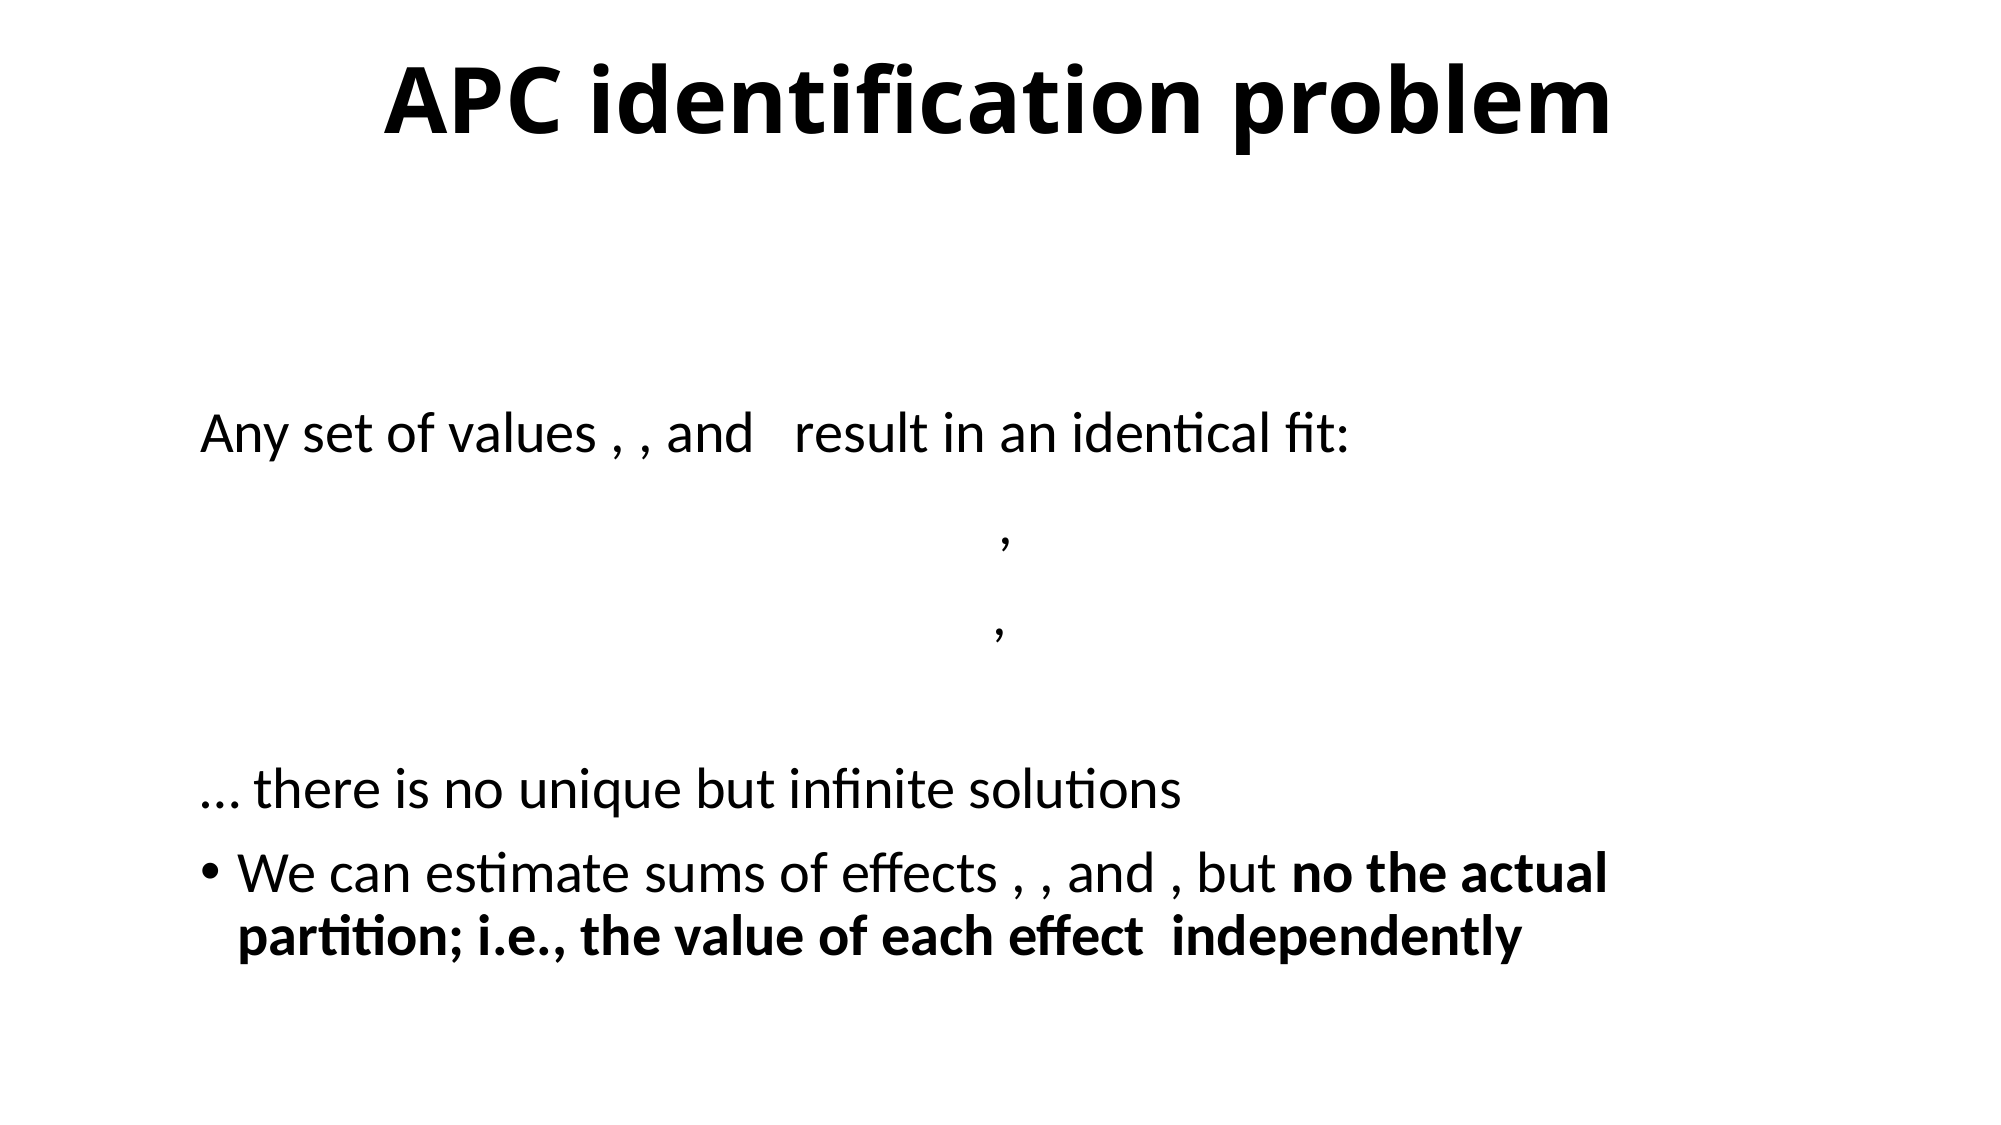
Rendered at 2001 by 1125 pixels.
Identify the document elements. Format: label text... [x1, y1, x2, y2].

text_box APC identification problem [324, 2, 1675, 191]
